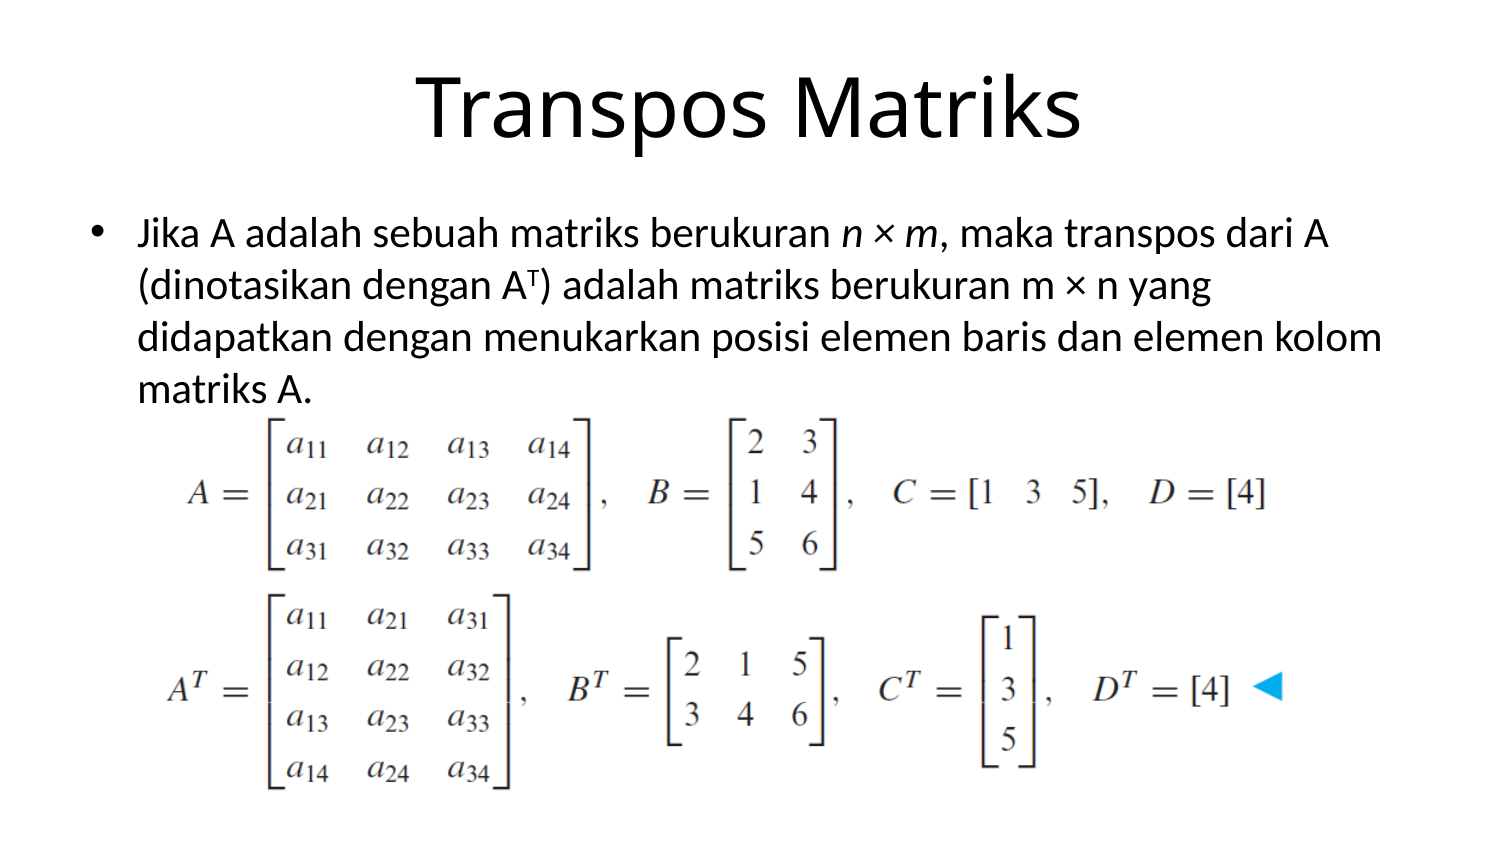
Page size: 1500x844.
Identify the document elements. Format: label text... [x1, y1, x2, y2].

picture [149, 409, 1291, 800]
title Transpos Matriks [75, 33, 1425, 175]
list Jika A adalah sebuah matriks berukuran n × m, maka transpos dari A (dinotasikan dengan AT) adalah matriks berukuran m × n yang didapatkan dengan menukarkan posisi elemen baris dan elemen kolom matriks A. [75, 196, 1425, 422]
